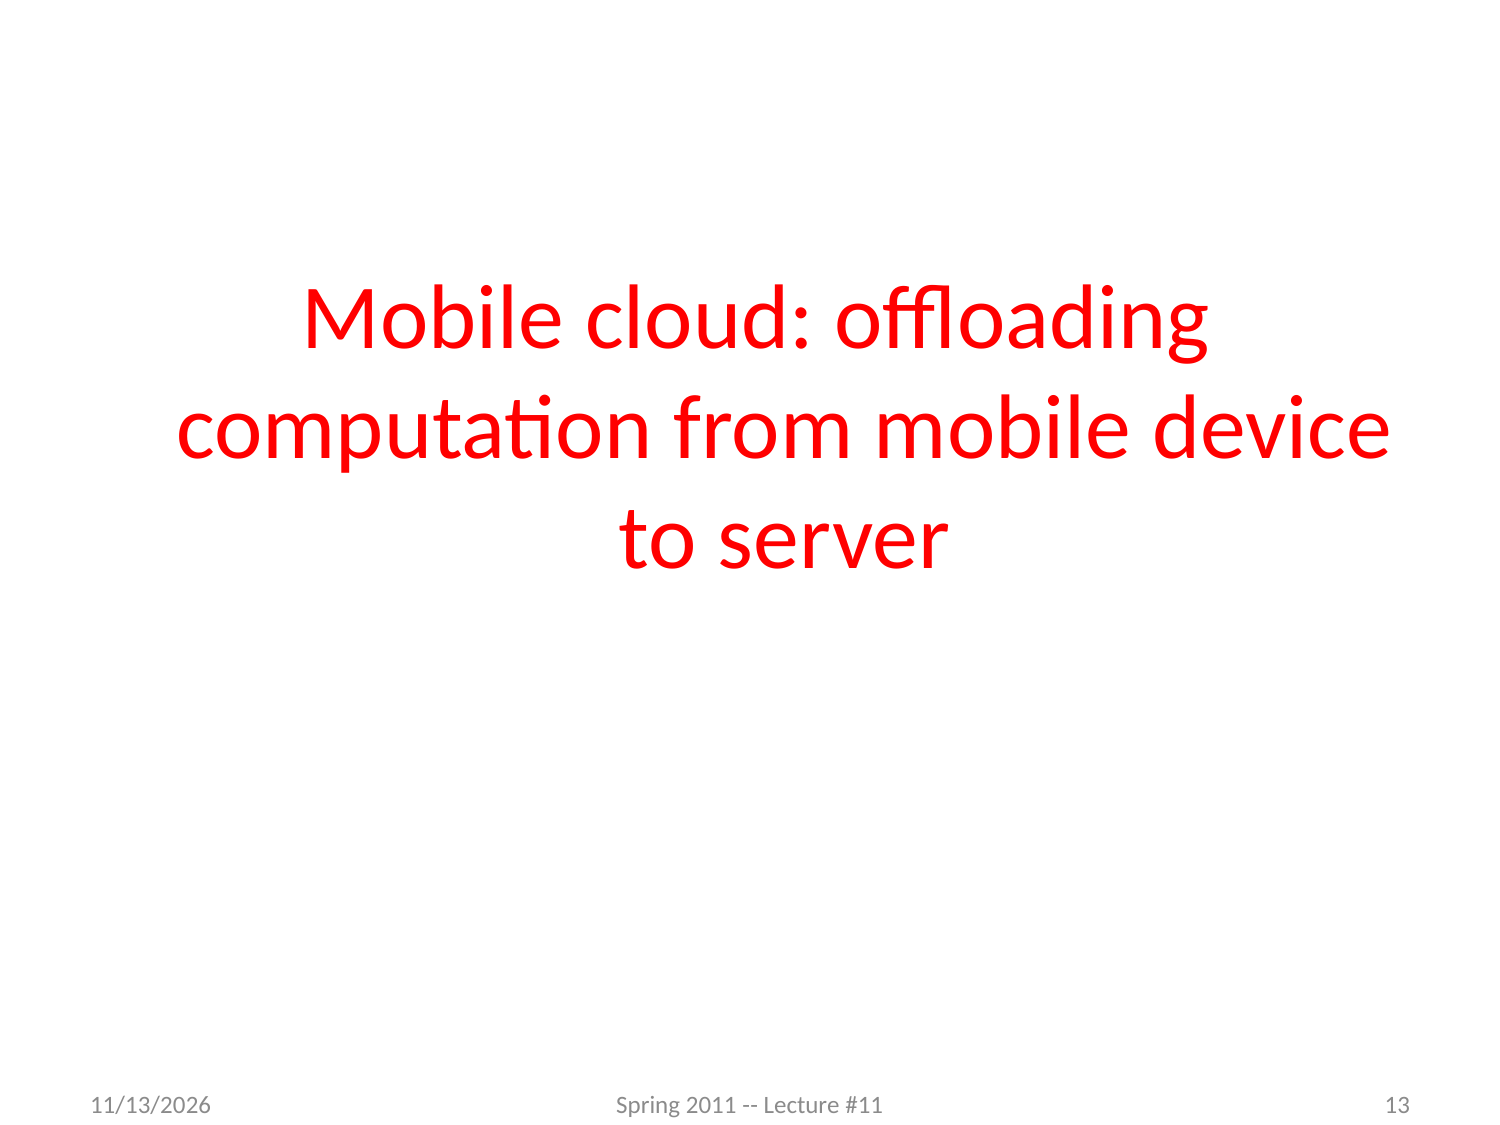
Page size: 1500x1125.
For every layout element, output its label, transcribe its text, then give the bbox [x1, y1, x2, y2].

footer Spring 2011 -- Lecture #11 [512, 1073, 988, 1125]
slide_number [75, 1073, 425, 1125]
slide_number 13 [1074, 1073, 1425, 1125]
list Mobile cloud: offloading computation from mobile device to server [75, 249, 1439, 1067]
